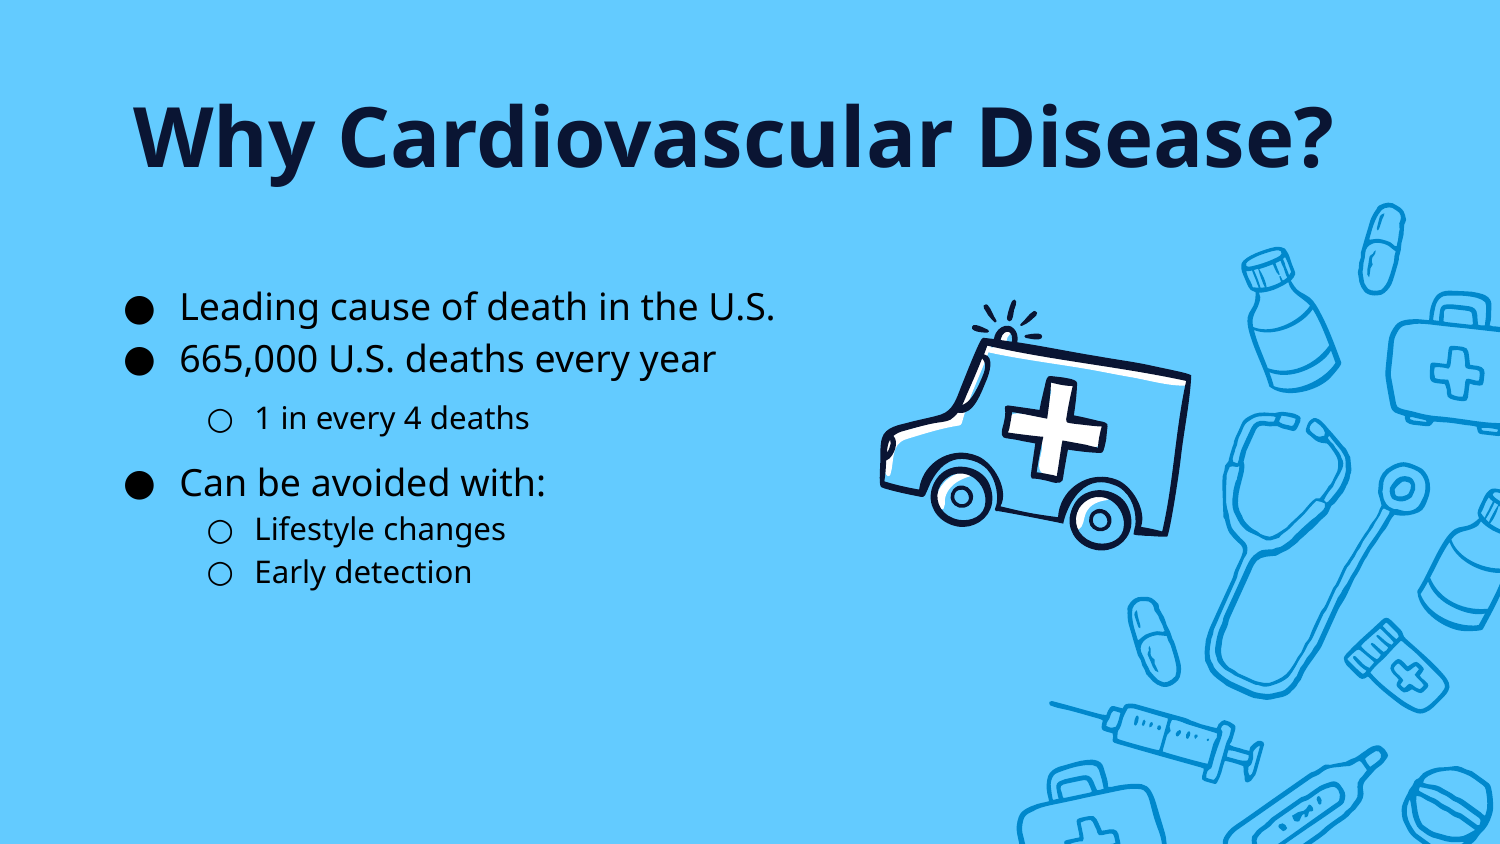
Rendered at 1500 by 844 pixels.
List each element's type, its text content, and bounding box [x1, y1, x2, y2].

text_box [884, 303, 1186, 540]
subtitle Leading cause of death in the U.S. 665,000 U.S. deaths every year 1 in every 4 deaths Can be avoided with: Lifestyle changes Early detection [89, 223, 854, 739]
title Why Cardiovascular Disease? [118, 69, 1382, 175]
